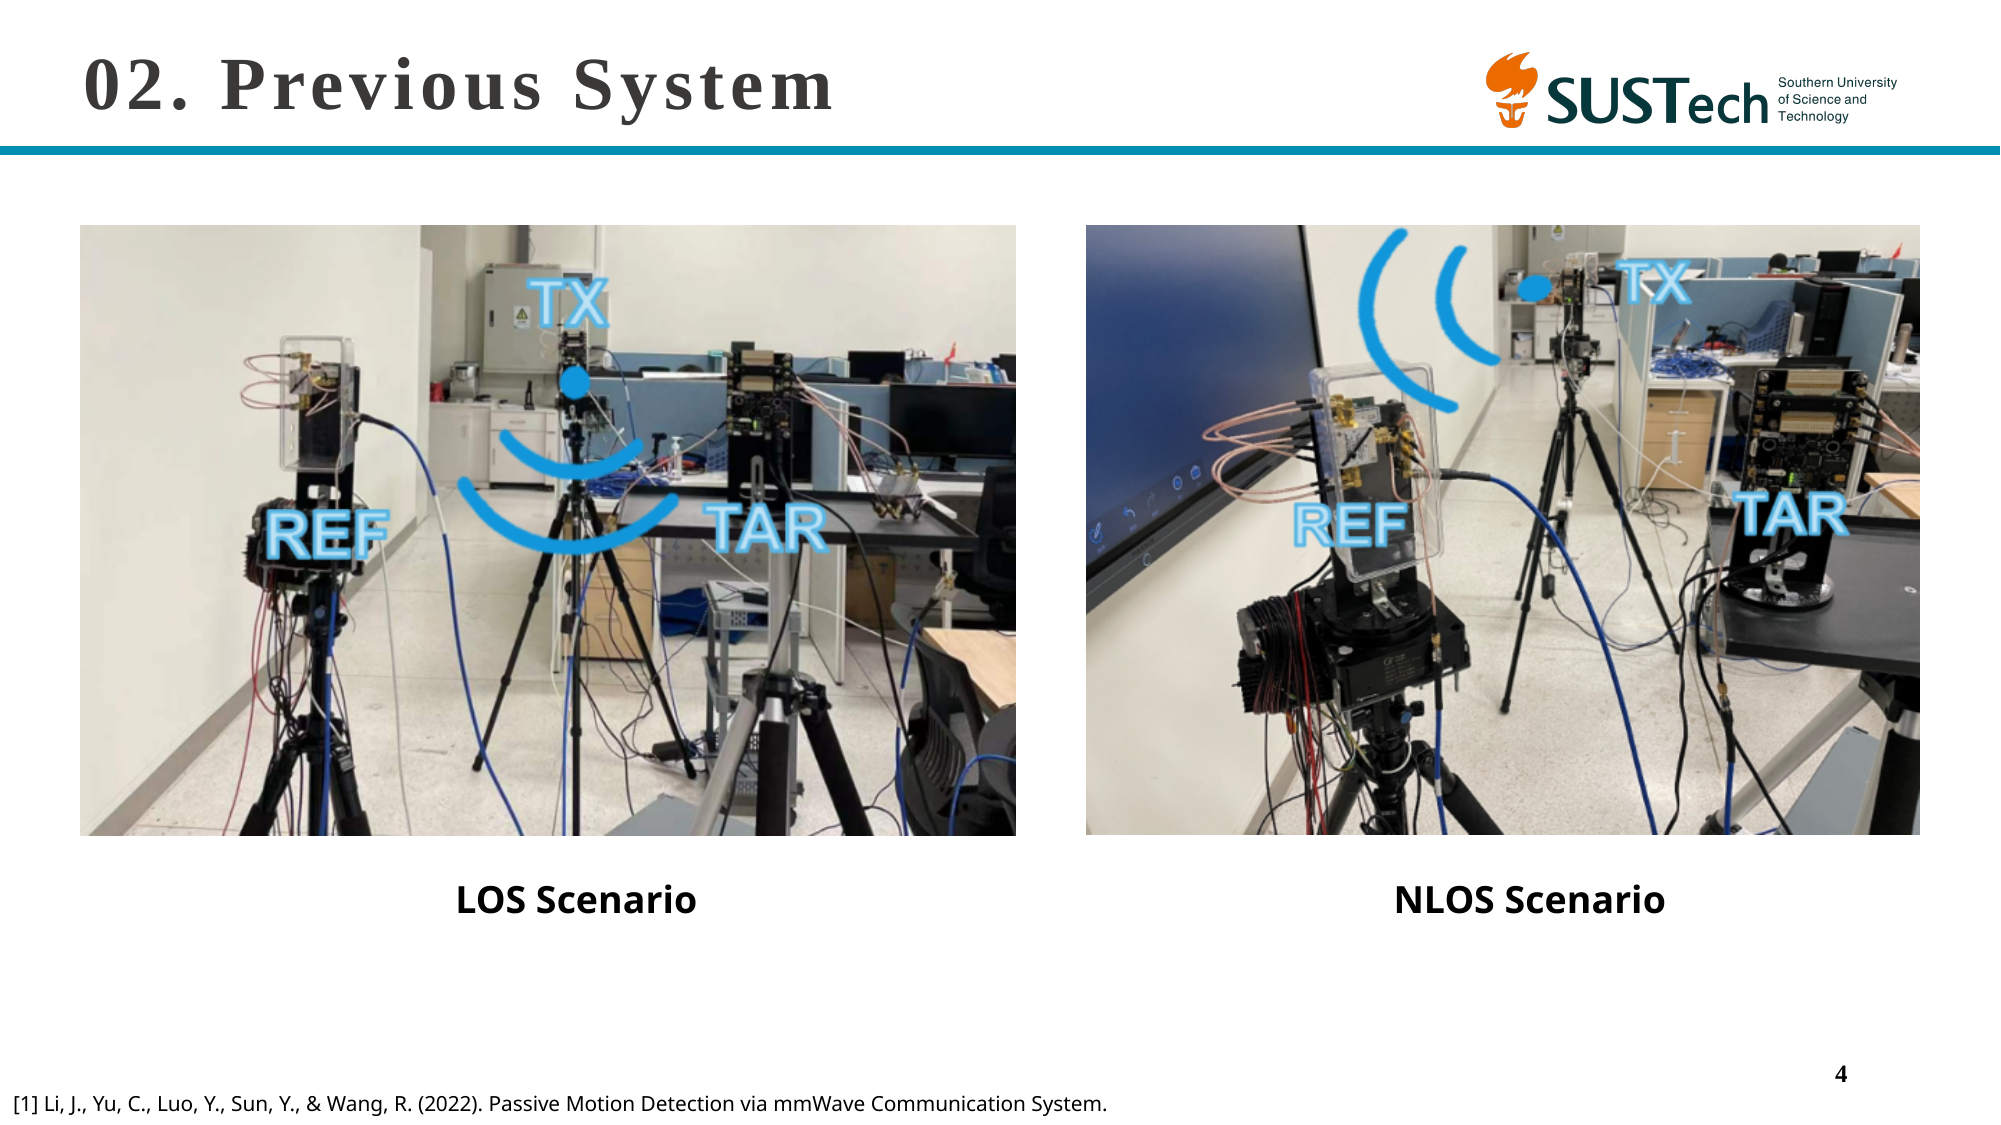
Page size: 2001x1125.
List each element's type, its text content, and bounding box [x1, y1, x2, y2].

picture [1086, 225, 1920, 835]
text_box NLOS Scenario [1378, 869, 1698, 929]
text_box [1] Li, J., Yu, C., Luo, Y., Sun, Y., & Wang, R. (2022). Passive Motion Detection via mmWave Communication System. [0, 1083, 1692, 1124]
picture [1486, 52, 1897, 129]
slide_number 4 [1412, 1042, 1863, 1103]
picture [80, 225, 1016, 836]
text_box 02. Previous System [68, 27, 850, 132]
text_box LOS Scenario [440, 869, 760, 929]
